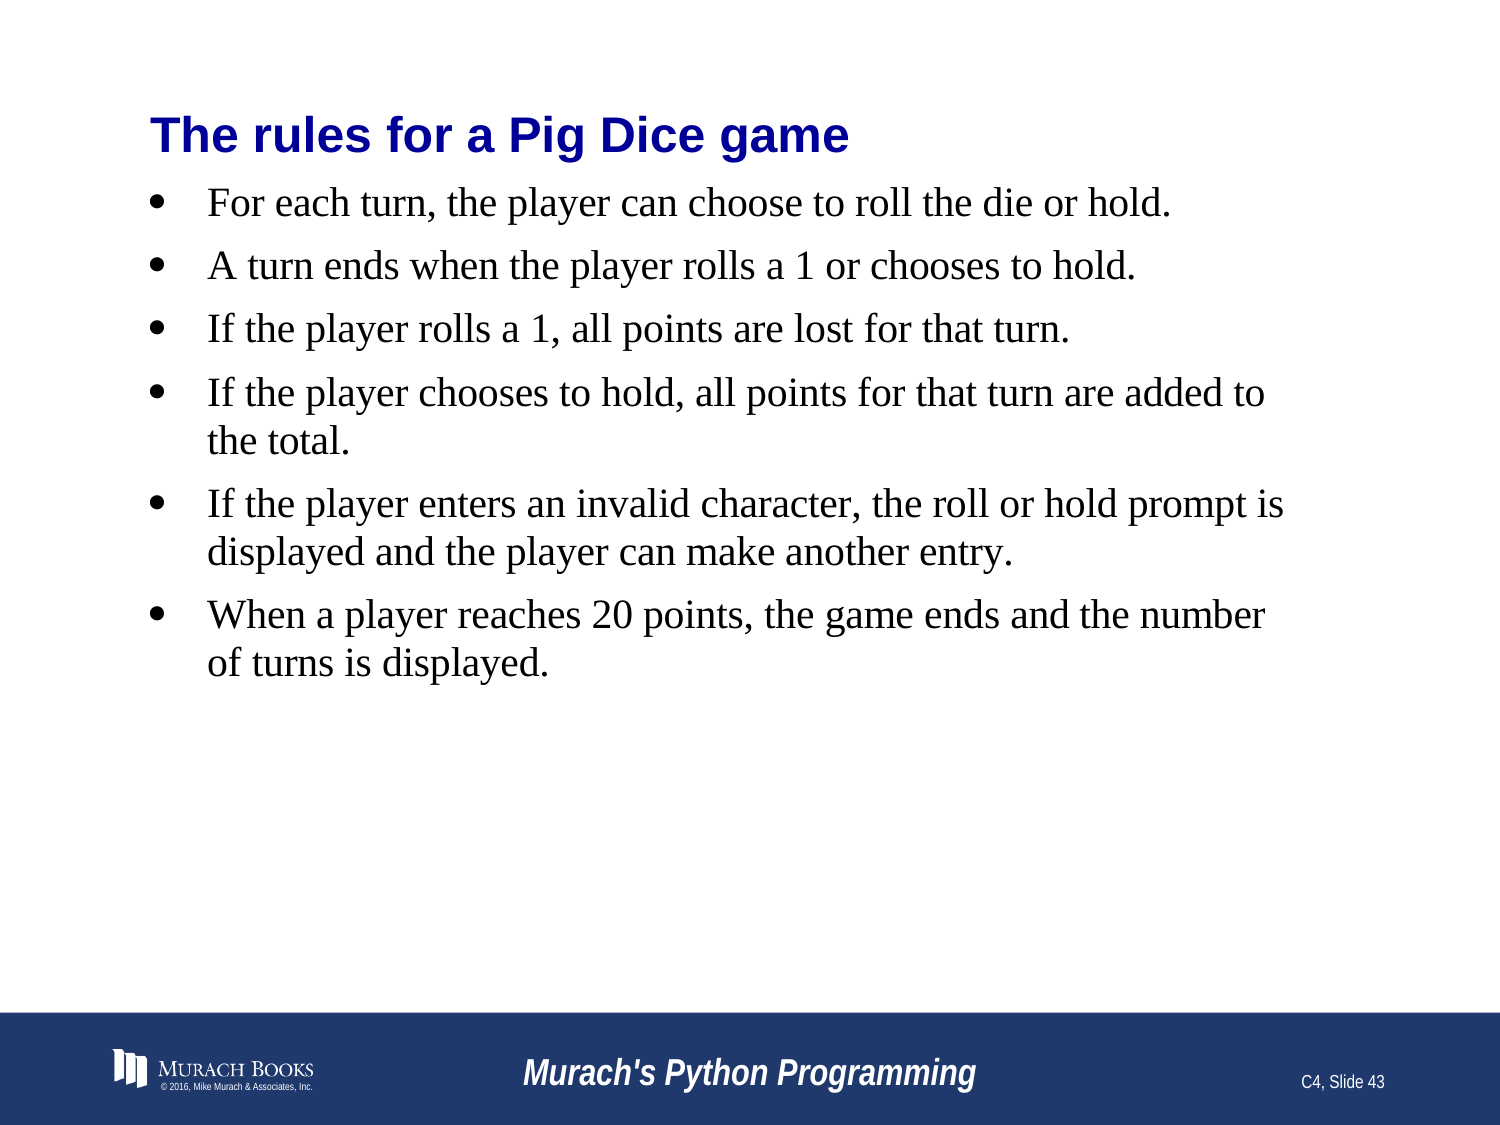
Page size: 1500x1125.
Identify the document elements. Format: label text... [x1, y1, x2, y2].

slide_number Murach's Python Programming [463, 1025, 1050, 1100]
slide_number C4, Slide 43 [1087, 1025, 1400, 1100]
title The rules for a Pig Dice game [150, 102, 1350, 164]
footer © 2016, Mike Murach & Associates, Inc. [12, 1025, 463, 1100]
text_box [149, 174, 1350, 700]
